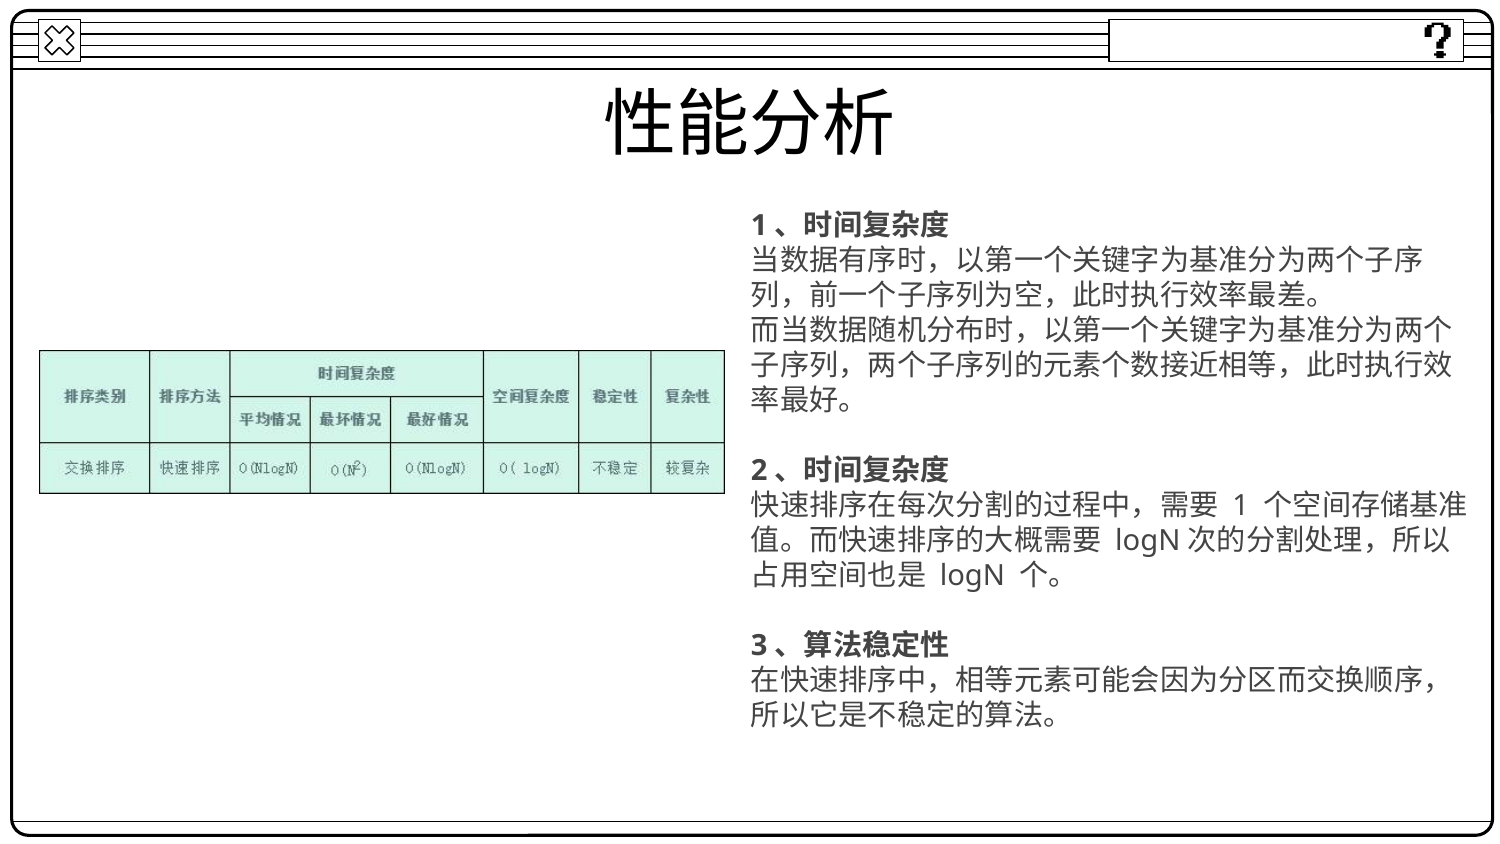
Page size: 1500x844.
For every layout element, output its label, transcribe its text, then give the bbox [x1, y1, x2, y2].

title 性能分析 [118, 72, 1382, 167]
text_box 1、时间复杂度 当数据有序时，以第一个关键字为基准分为两个子序列，前一个子序列为空，此时执行效率最差。 而当数据随机分布时，以第一个关键字为基准分为两个子序列，两个子序列的元素个数接近相等，此时执行效率最好。 2、时间复杂度 快速排序在每次分割的过程中，需要 1 个空间存储基准值。而快速排序的大概需要 logN次的分割处理，所以占用空间也是 logN 个。 3、算法稳定性 在快速排序中，相等元素可能会因为分区而交换顺序，所以它是不稳定的算法。 [736, 199, 1486, 739]
picture [39, 349, 726, 494]
